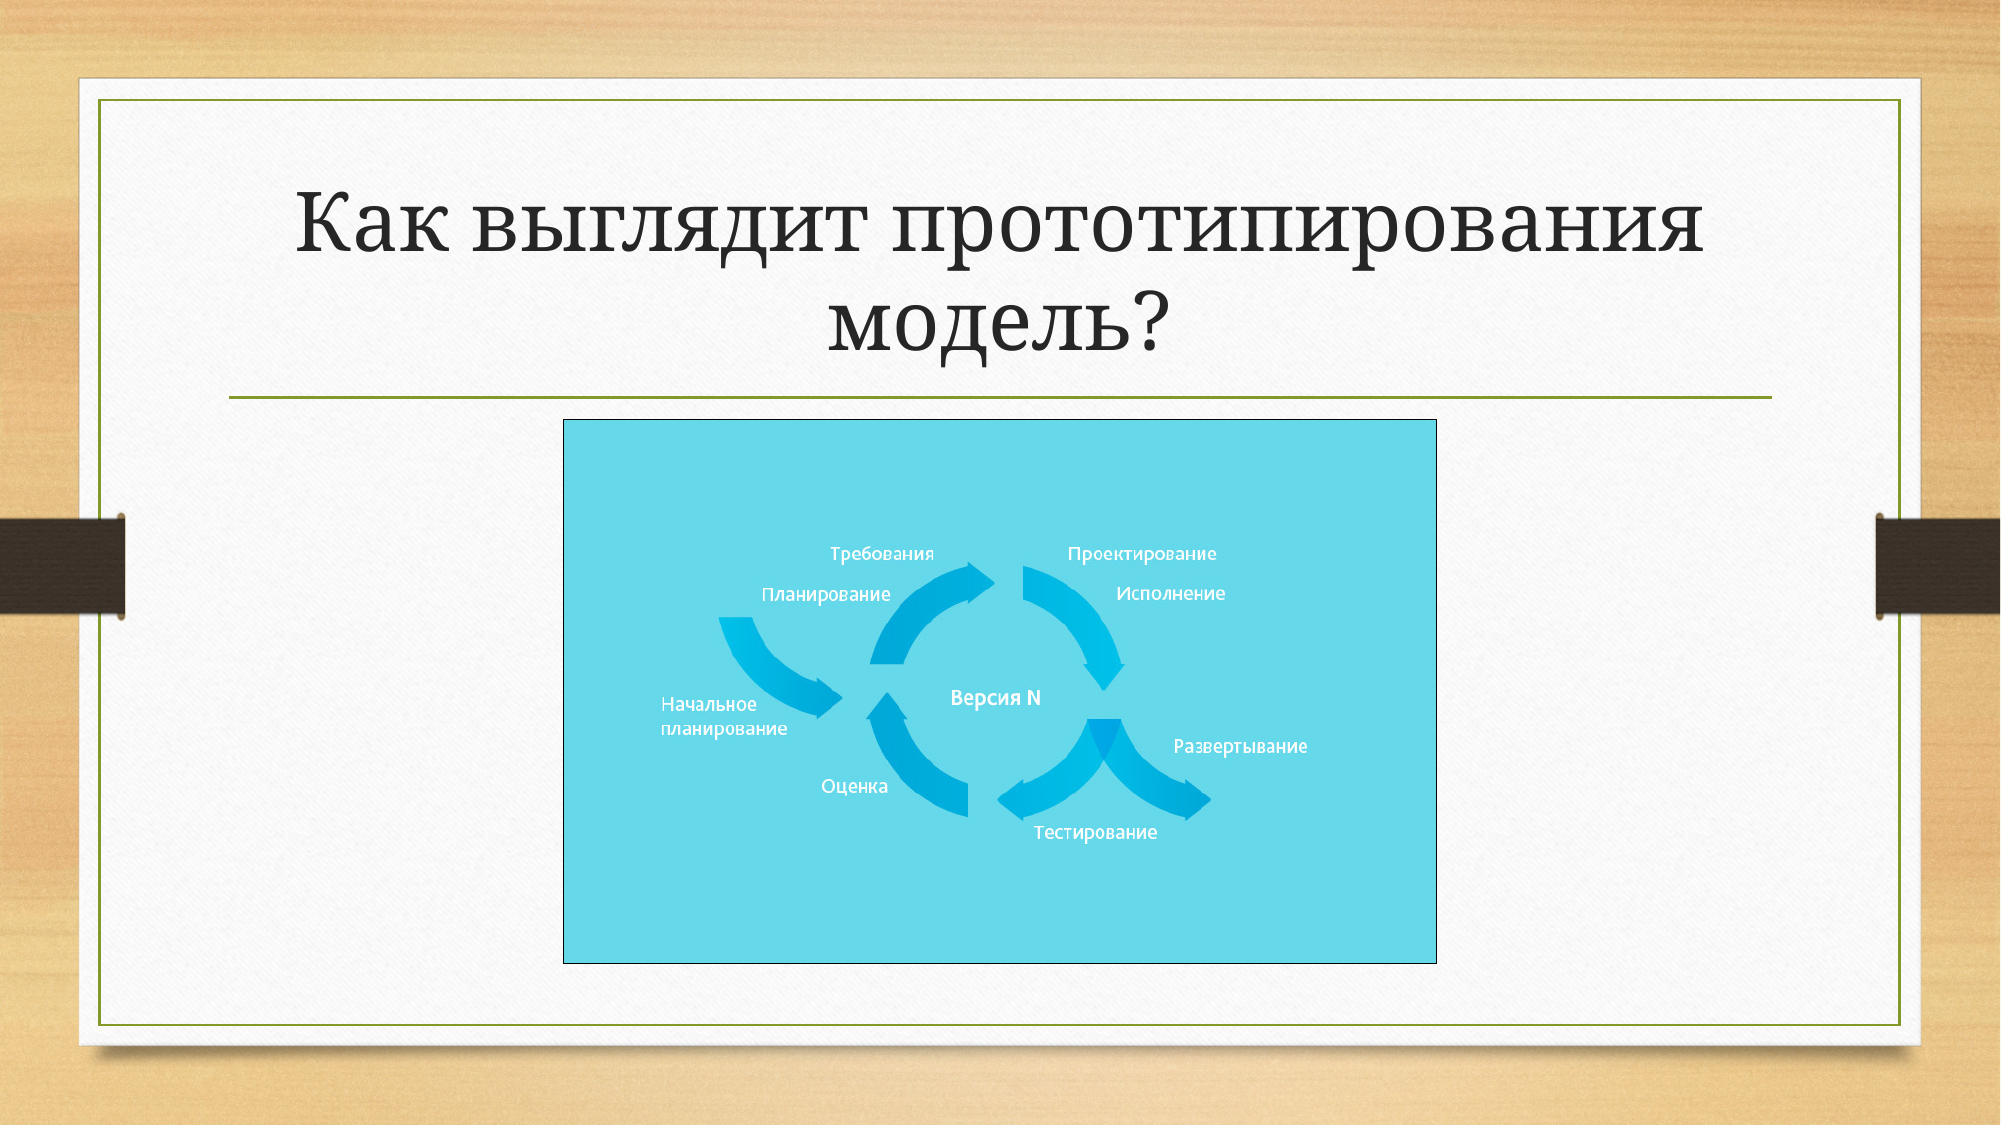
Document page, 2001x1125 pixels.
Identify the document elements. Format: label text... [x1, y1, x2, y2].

title Как выглядит прототипирования модель? [212, 161, 1788, 375]
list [563, 419, 1437, 964]
picture [0, 0, 2001, 1125]
